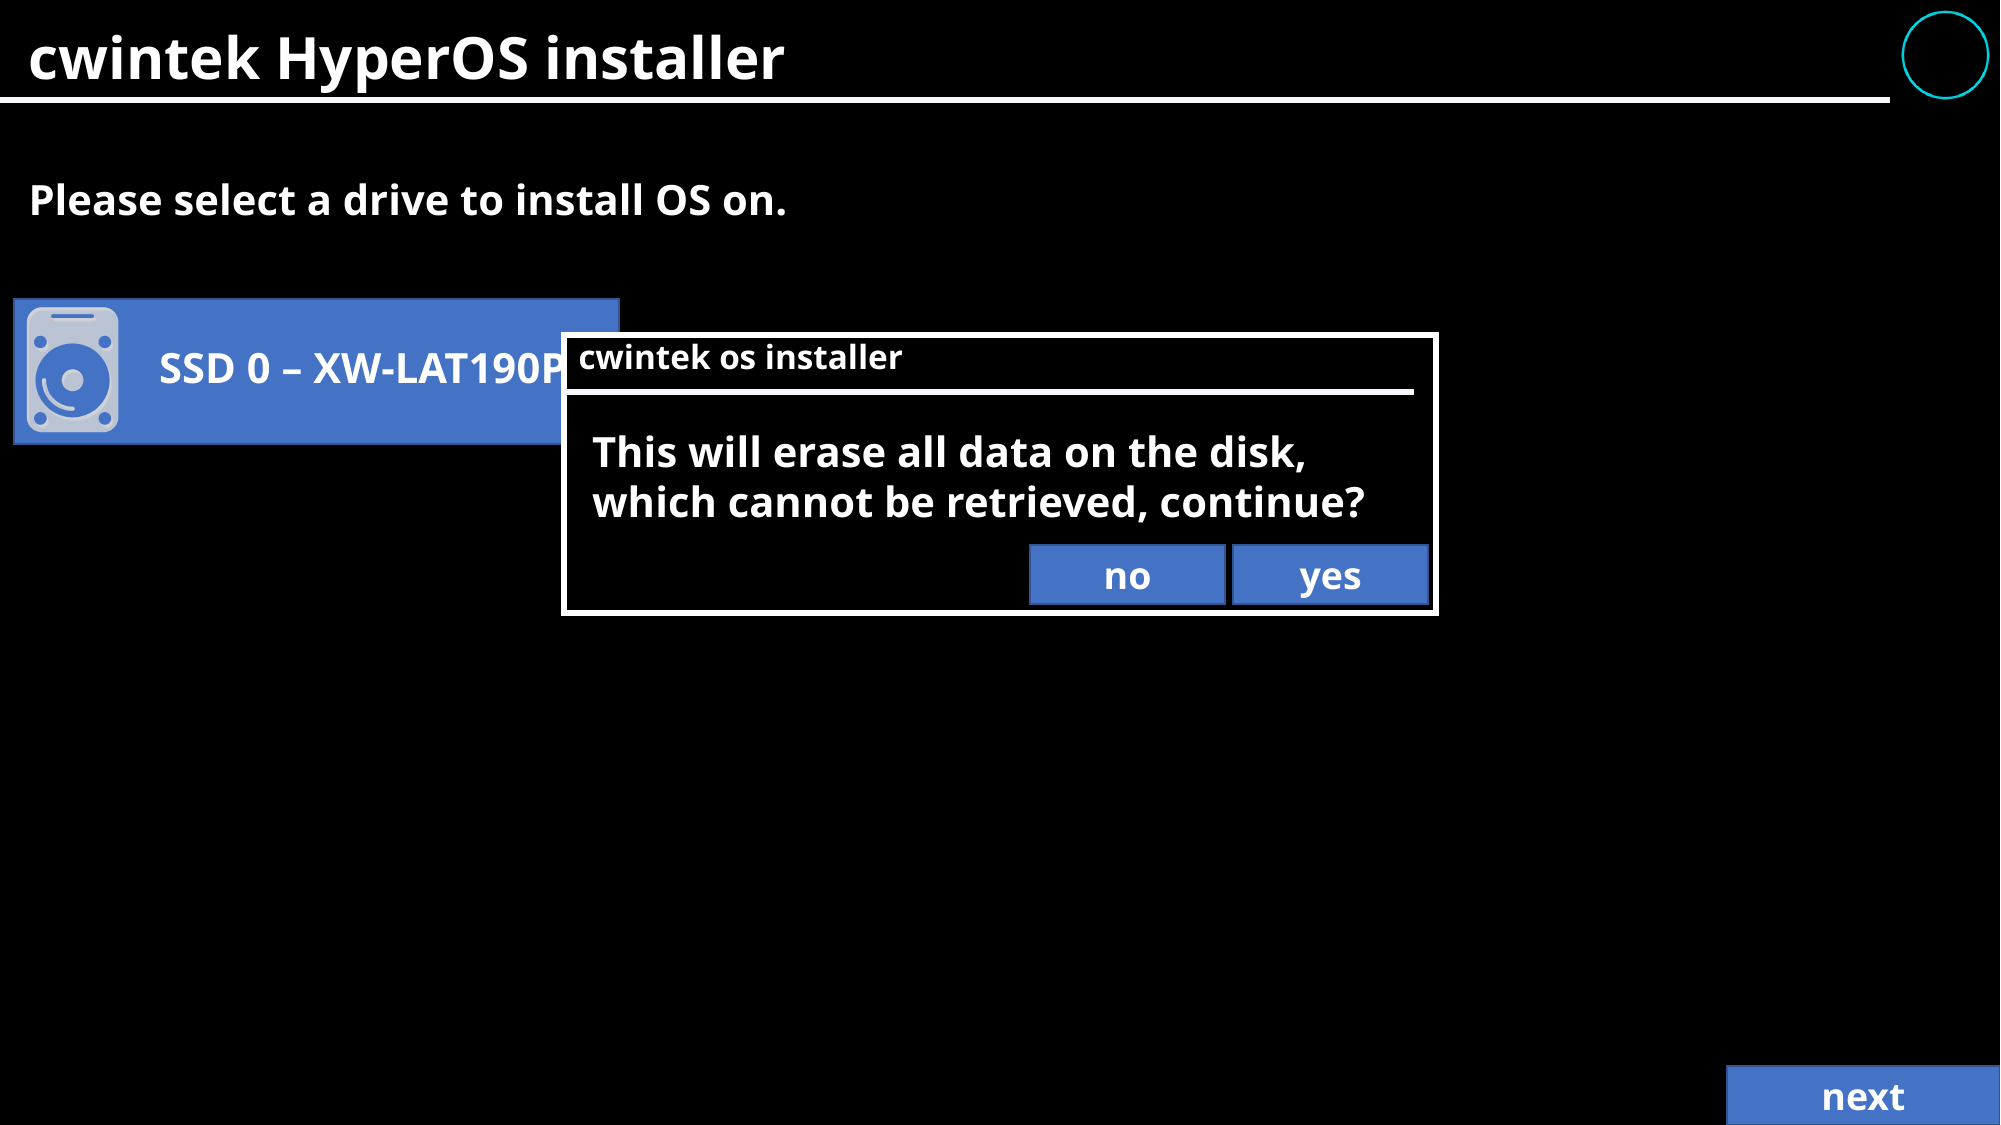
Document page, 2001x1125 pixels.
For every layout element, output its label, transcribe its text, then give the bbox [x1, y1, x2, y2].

text_box Please select a drive to install OS on. [13, 166, 839, 232]
picture [1890, 0, 2000, 110]
text_box cwintek HyperOS installer [13, 103, 1647, 239]
text_box no [1029, 544, 1226, 605]
text_box yes [1232, 544, 1429, 605]
text_box This will erase all data on the disk, which cannot be retrieved, continue? [577, 418, 1429, 534]
text_box next [1726, 1065, 2000, 1125]
text_box cwintek HyperOS installer [13, 13, 1647, 97]
text_box cwintek os installer [563, 328, 1204, 384]
text_box [13, 400, 563, 445]
text_box [563, 334, 1437, 614]
text_box [13, 298, 620, 334]
text_box SSD 0 – XW-LAT190PD [145, 334, 563, 400]
picture [0, 299, 145, 444]
